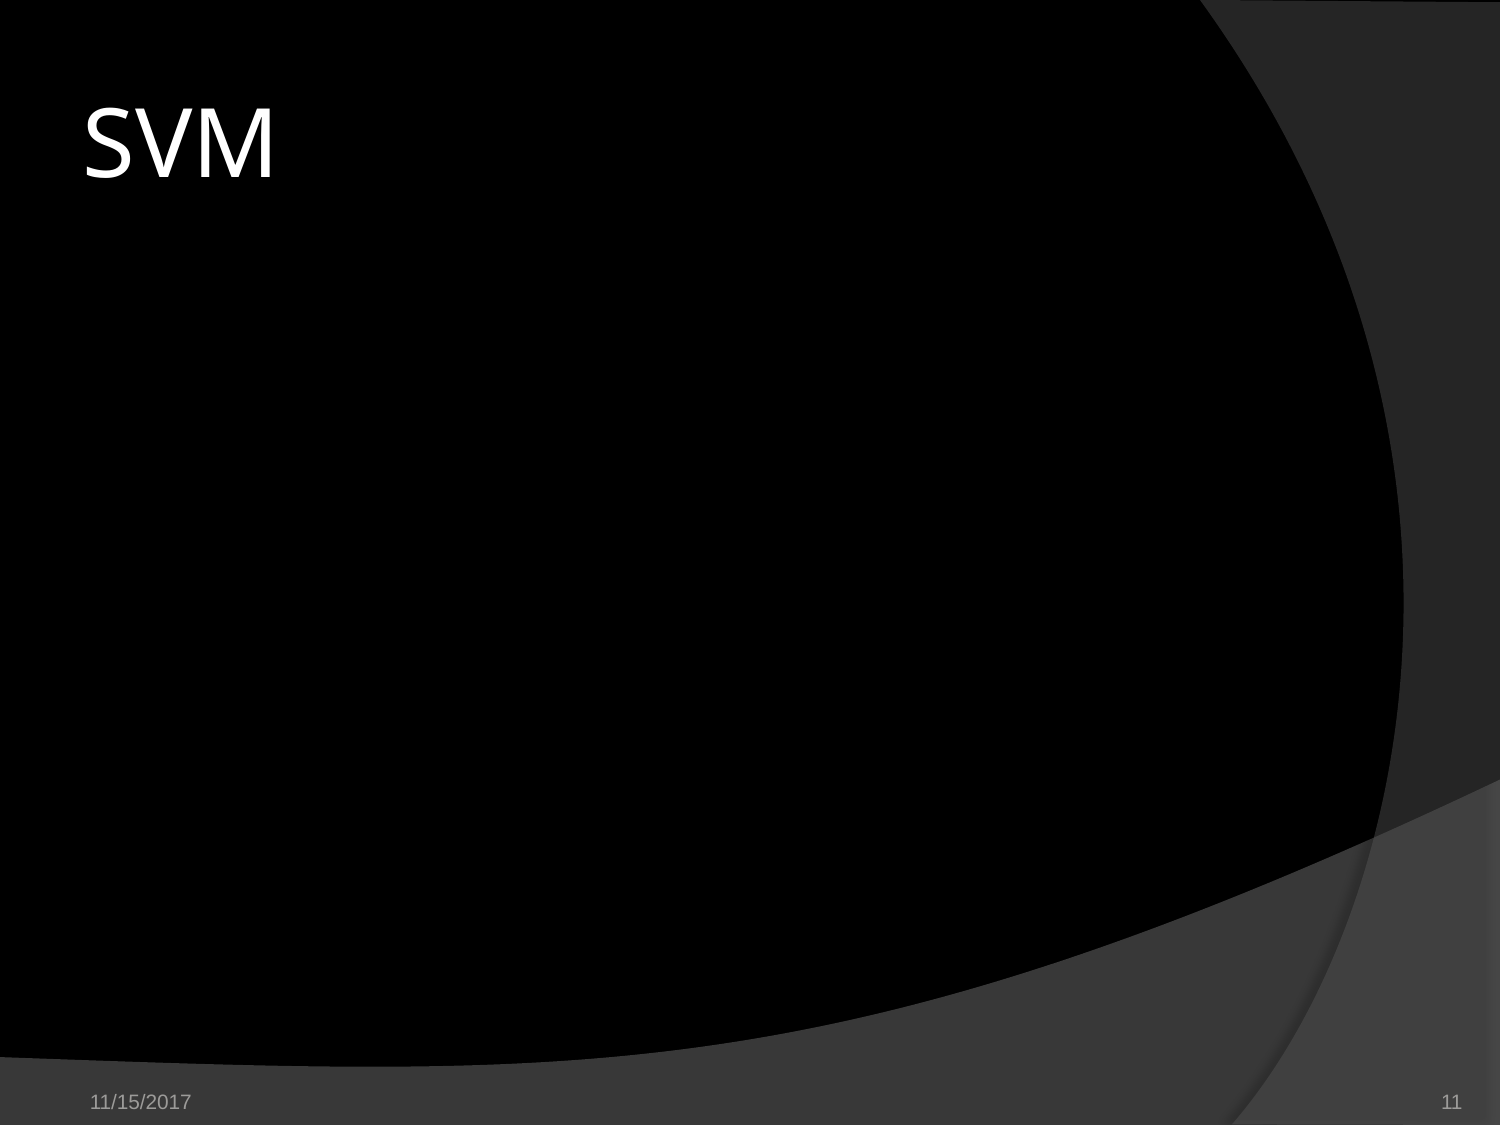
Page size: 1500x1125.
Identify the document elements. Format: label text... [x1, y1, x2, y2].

title SVM [75, 45, 1300, 233]
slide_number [75, 1053, 425, 1114]
slide_number 11 [1337, 1053, 1463, 1114]
